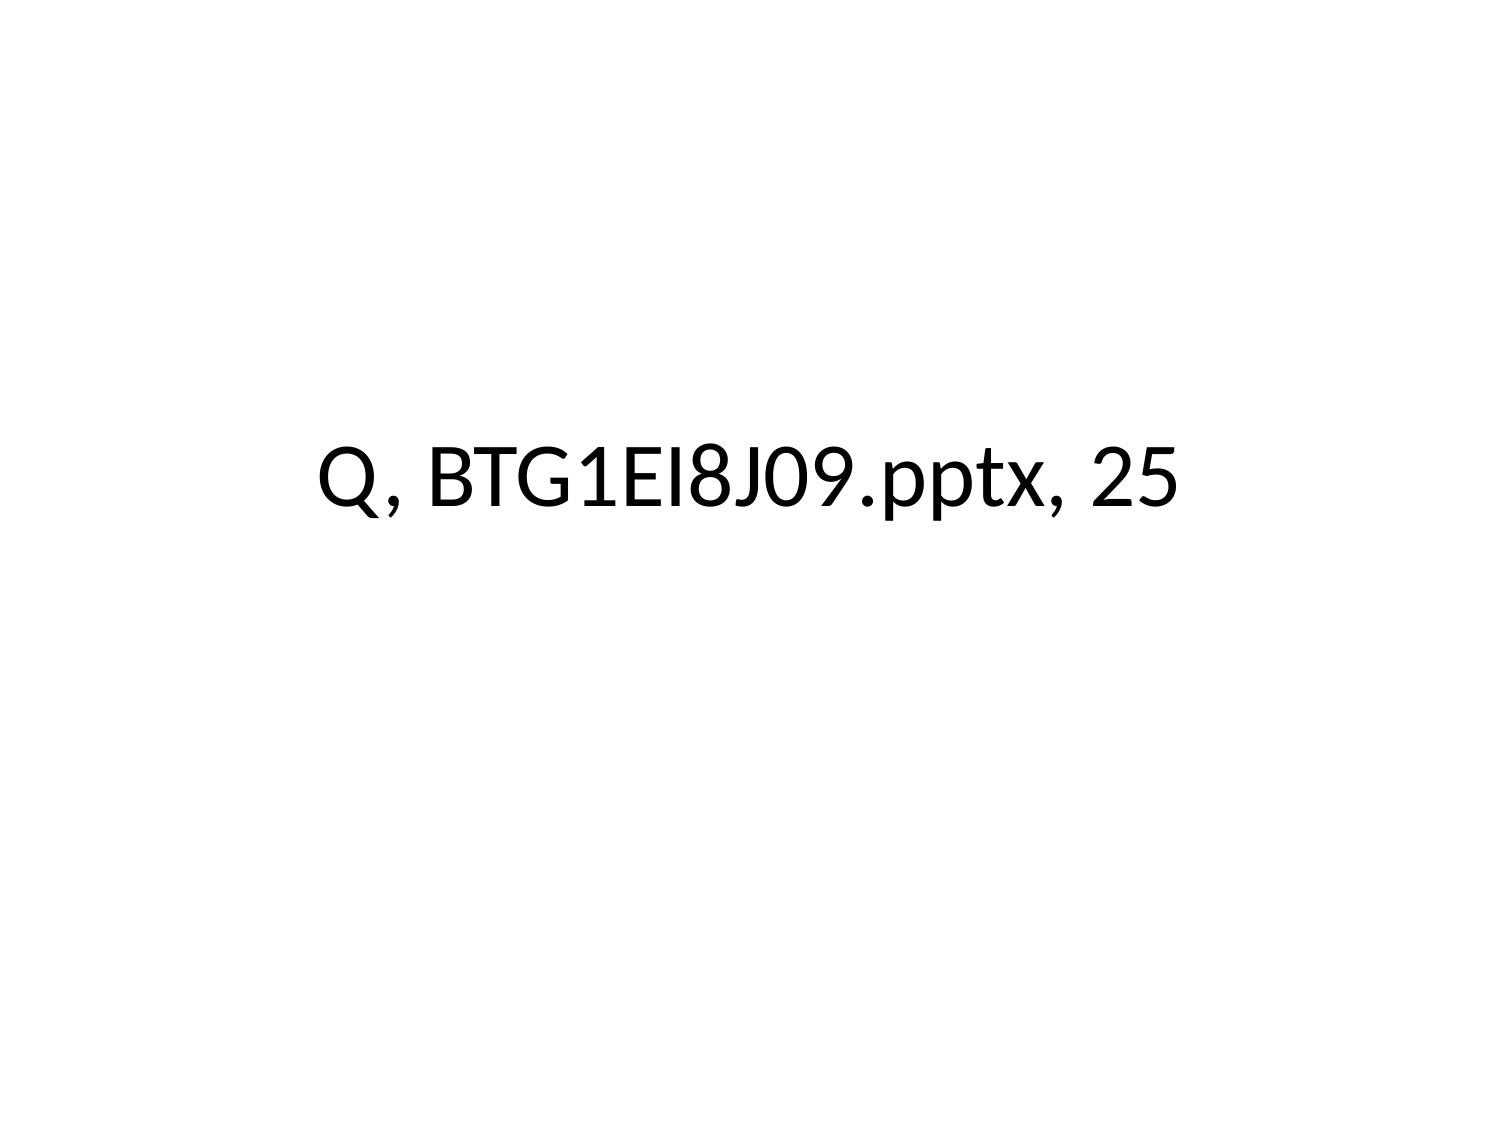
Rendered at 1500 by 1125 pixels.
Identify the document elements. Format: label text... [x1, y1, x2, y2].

title Q, BTG1EI8J09.pptx, 25 [112, 349, 1388, 591]
